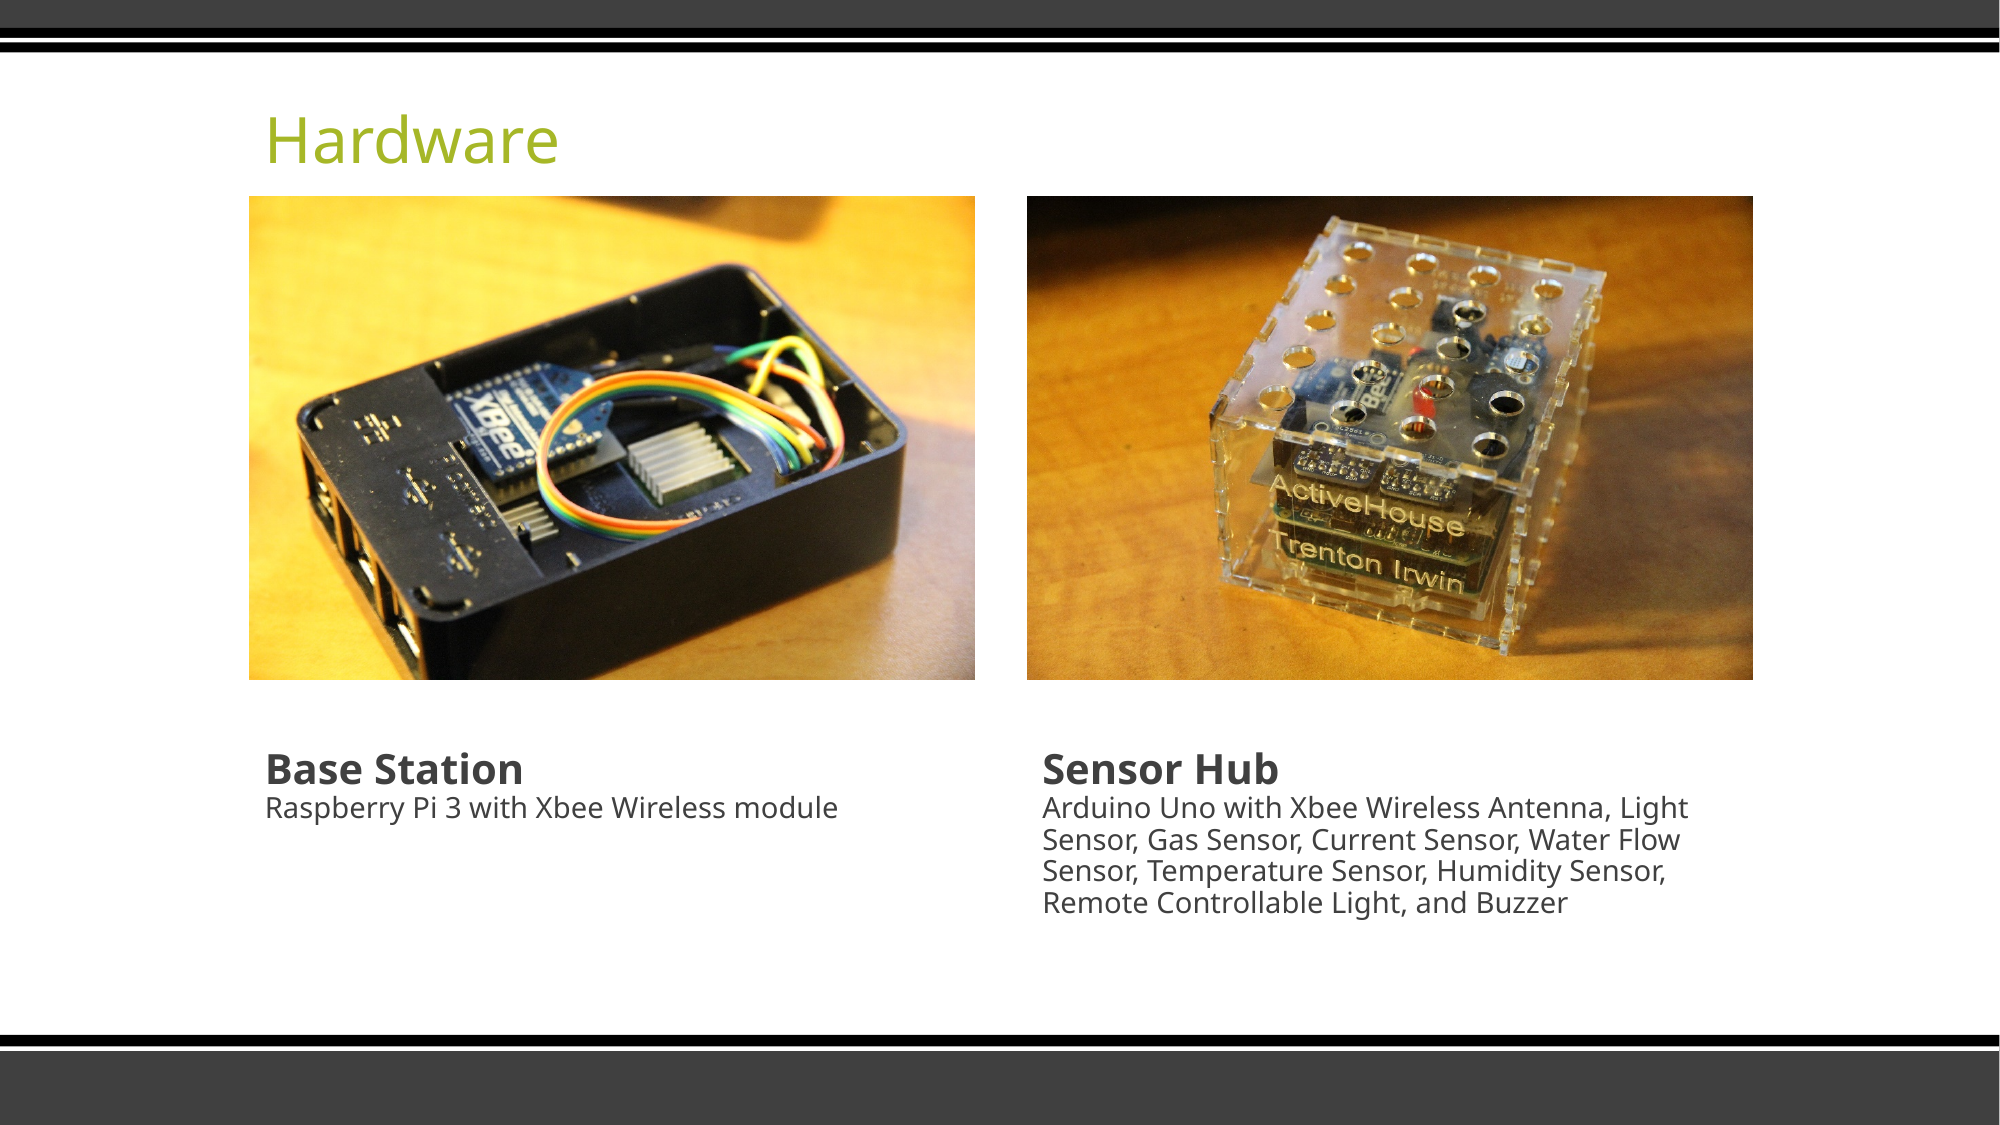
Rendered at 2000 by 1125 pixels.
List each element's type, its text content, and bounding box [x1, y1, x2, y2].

list Sensor Hub Arduino Uno with Xbee Wireless Antenna, Light Sensor, Gas Sensor, Current Sensor, Water Flow Sensor, Temperature Sensor, Humidity Sensor, Remote Controllable Light, and Buzzer [1027, 719, 1753, 948]
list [249, 195, 976, 681]
title Hardware [249, 99, 1750, 185]
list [1026, 195, 1753, 681]
list Base Station Raspberry Pi 3 with Xbee Wireless module [249, 718, 975, 948]
